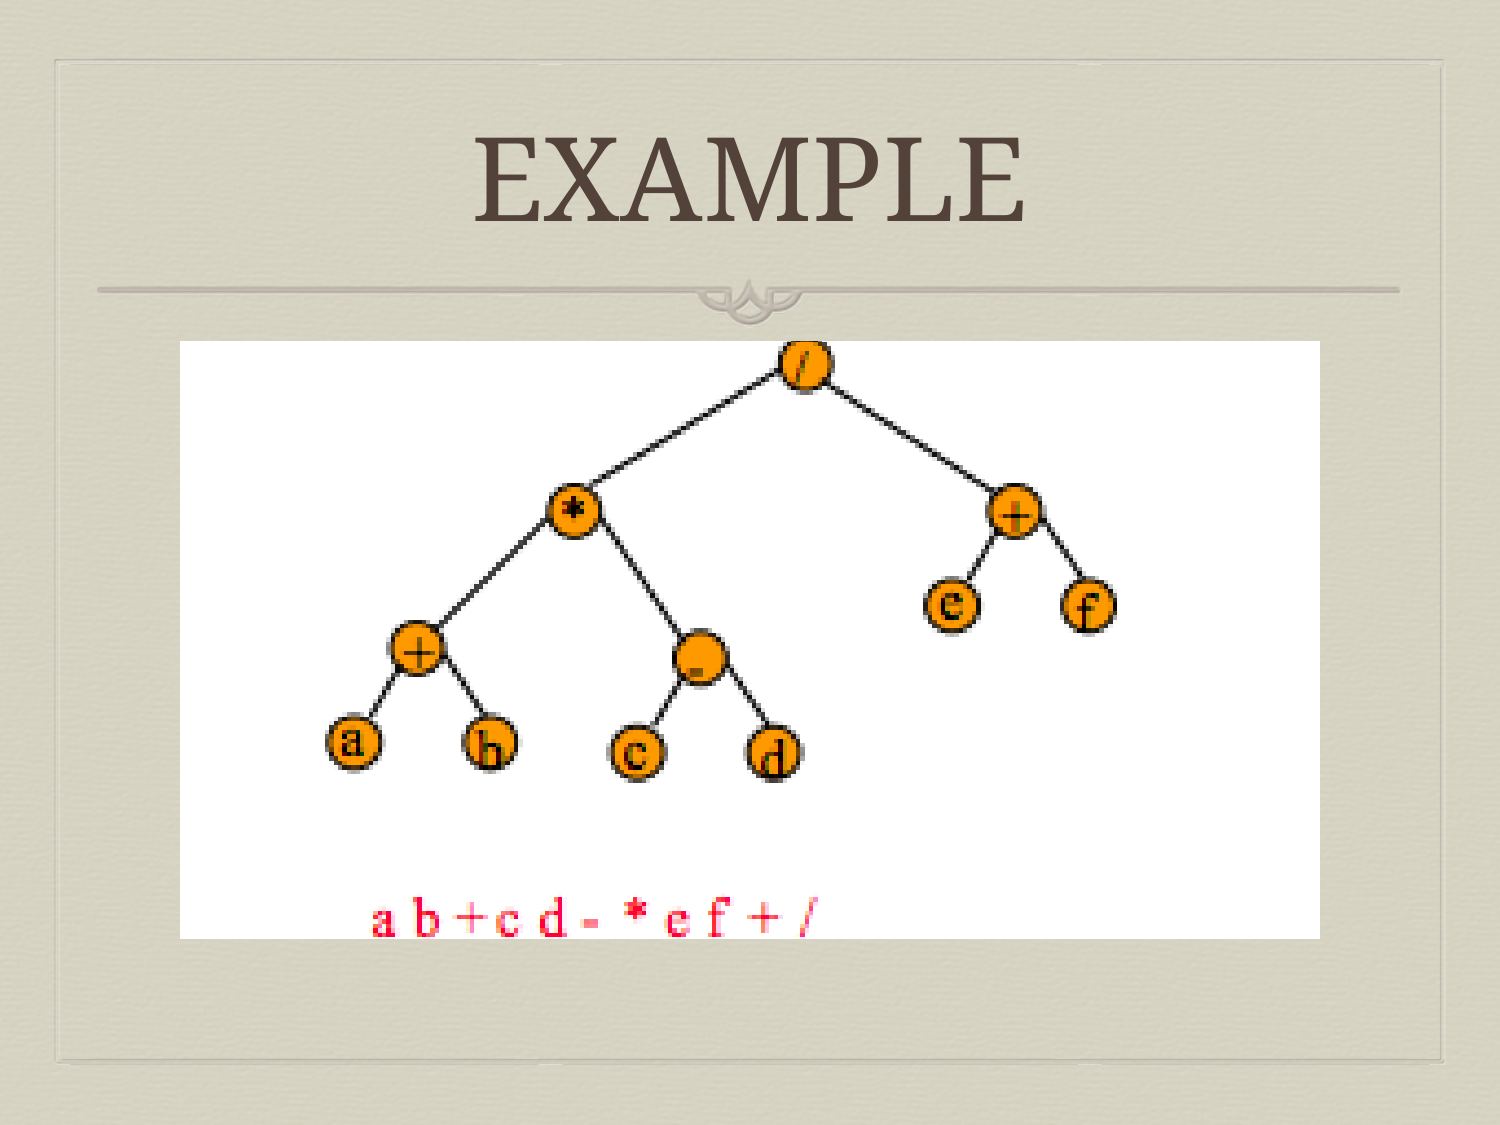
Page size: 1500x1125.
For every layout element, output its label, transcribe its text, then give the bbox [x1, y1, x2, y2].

title EXAMPLE [131, 62, 1369, 288]
picture [0, 0, 1500, 1125]
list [179, 341, 1321, 940]
